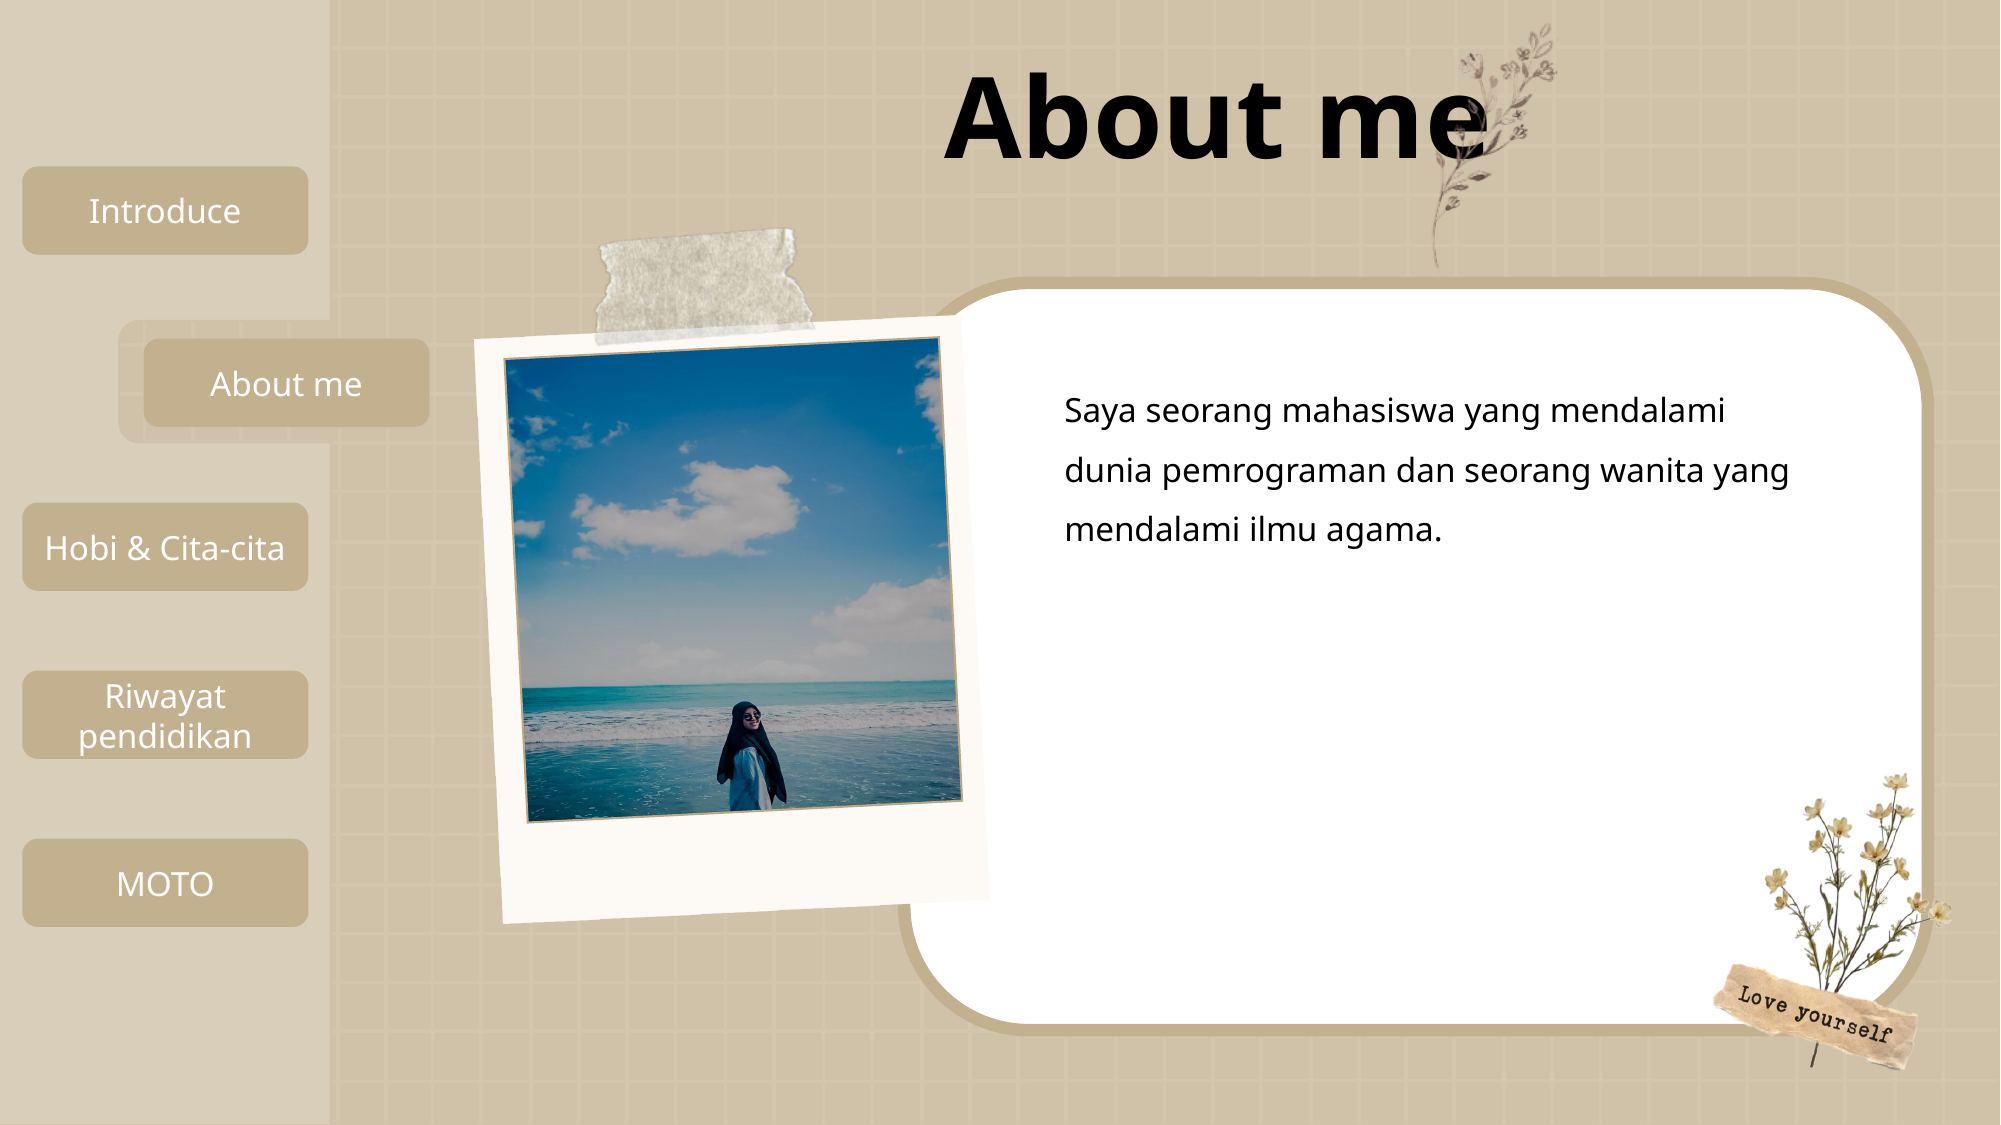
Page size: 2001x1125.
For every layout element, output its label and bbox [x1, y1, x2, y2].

text_box [0, 0, 2000, 1125]
picture [1419, 11, 1575, 281]
picture [1647, 681, 2000, 1125]
picture [487, 213, 976, 912]
